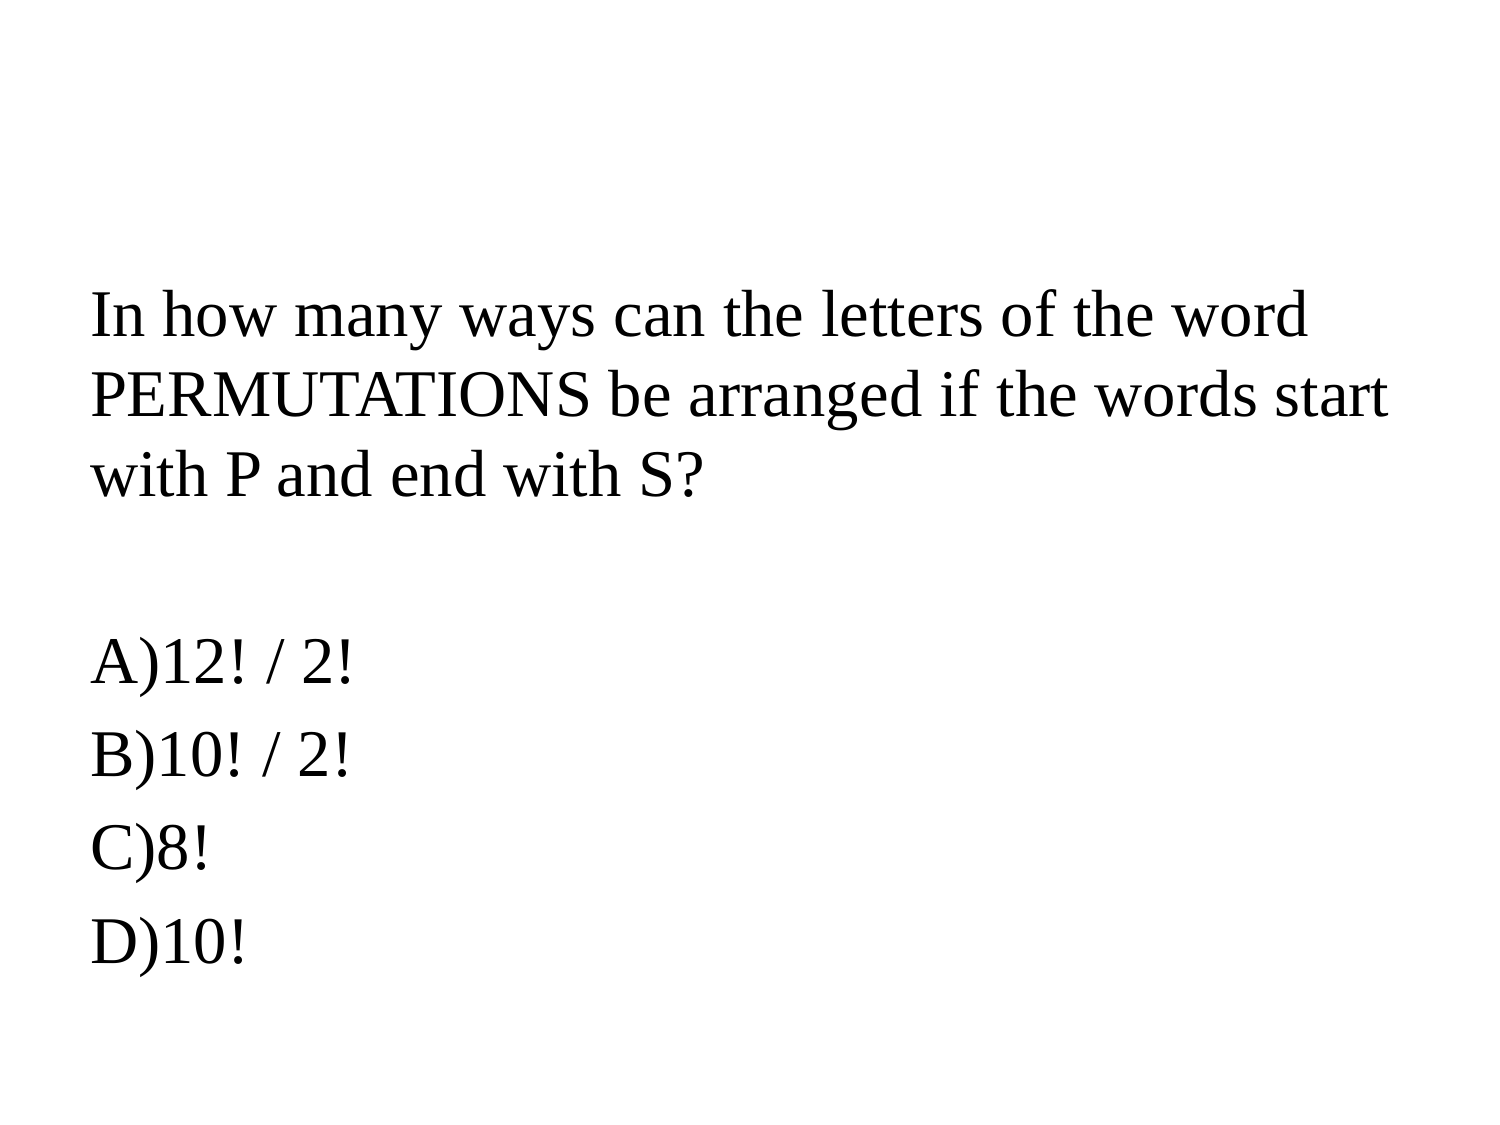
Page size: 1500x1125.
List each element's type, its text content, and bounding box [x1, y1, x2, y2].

list In how many ways can the letters of the word PERMUTATIONS be arranged if the words start with P and end with S? 12! / 2! 10! / 2! 8! 10! [75, 262, 1425, 1005]
